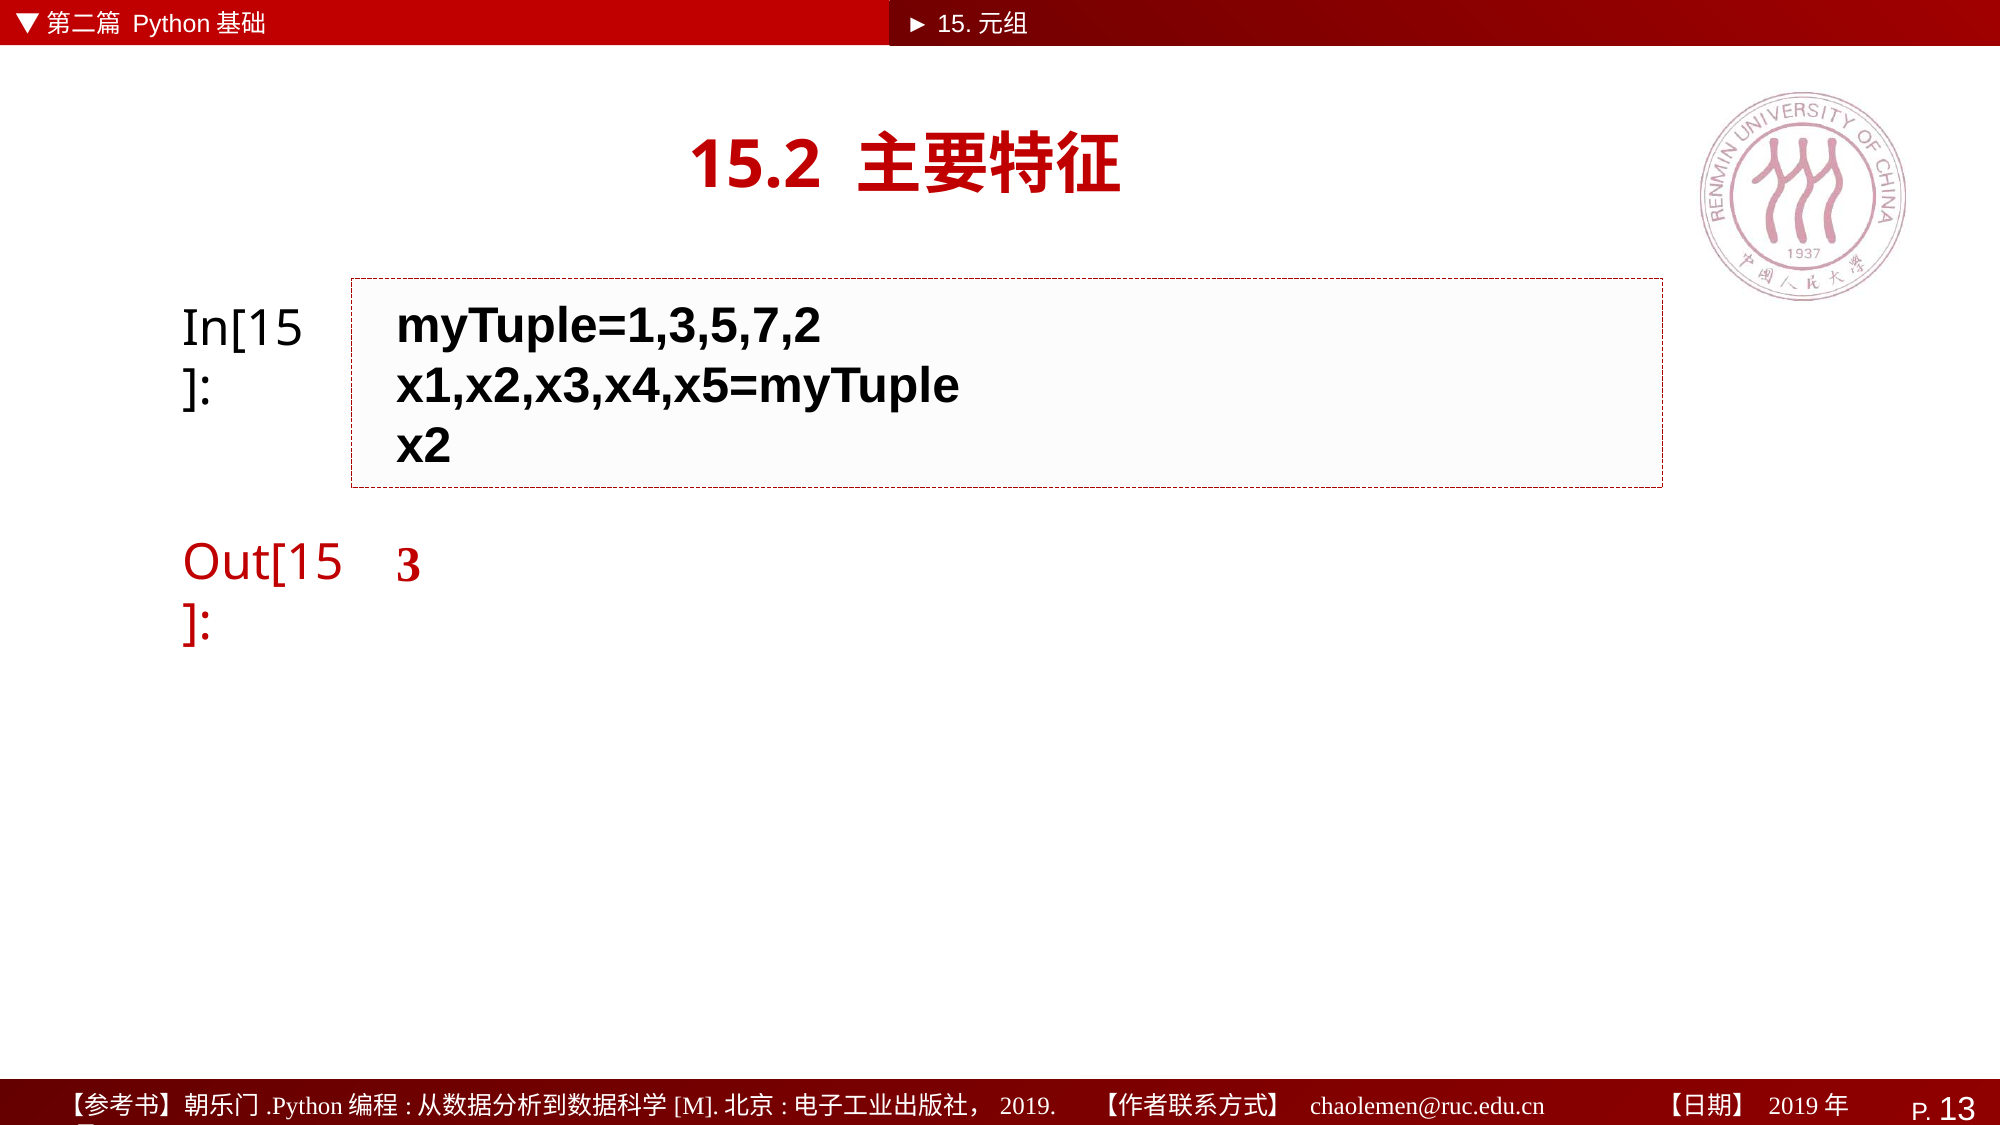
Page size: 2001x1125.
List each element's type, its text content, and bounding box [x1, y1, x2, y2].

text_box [167, 278, 1663, 610]
title 15.2 主要特征 [101, 92, 1710, 229]
list ► 15.元组 [890, 0, 1249, 43]
picture [1696, 89, 1910, 304]
list ▼第二篇 Python基础 [0, 0, 725, 43]
